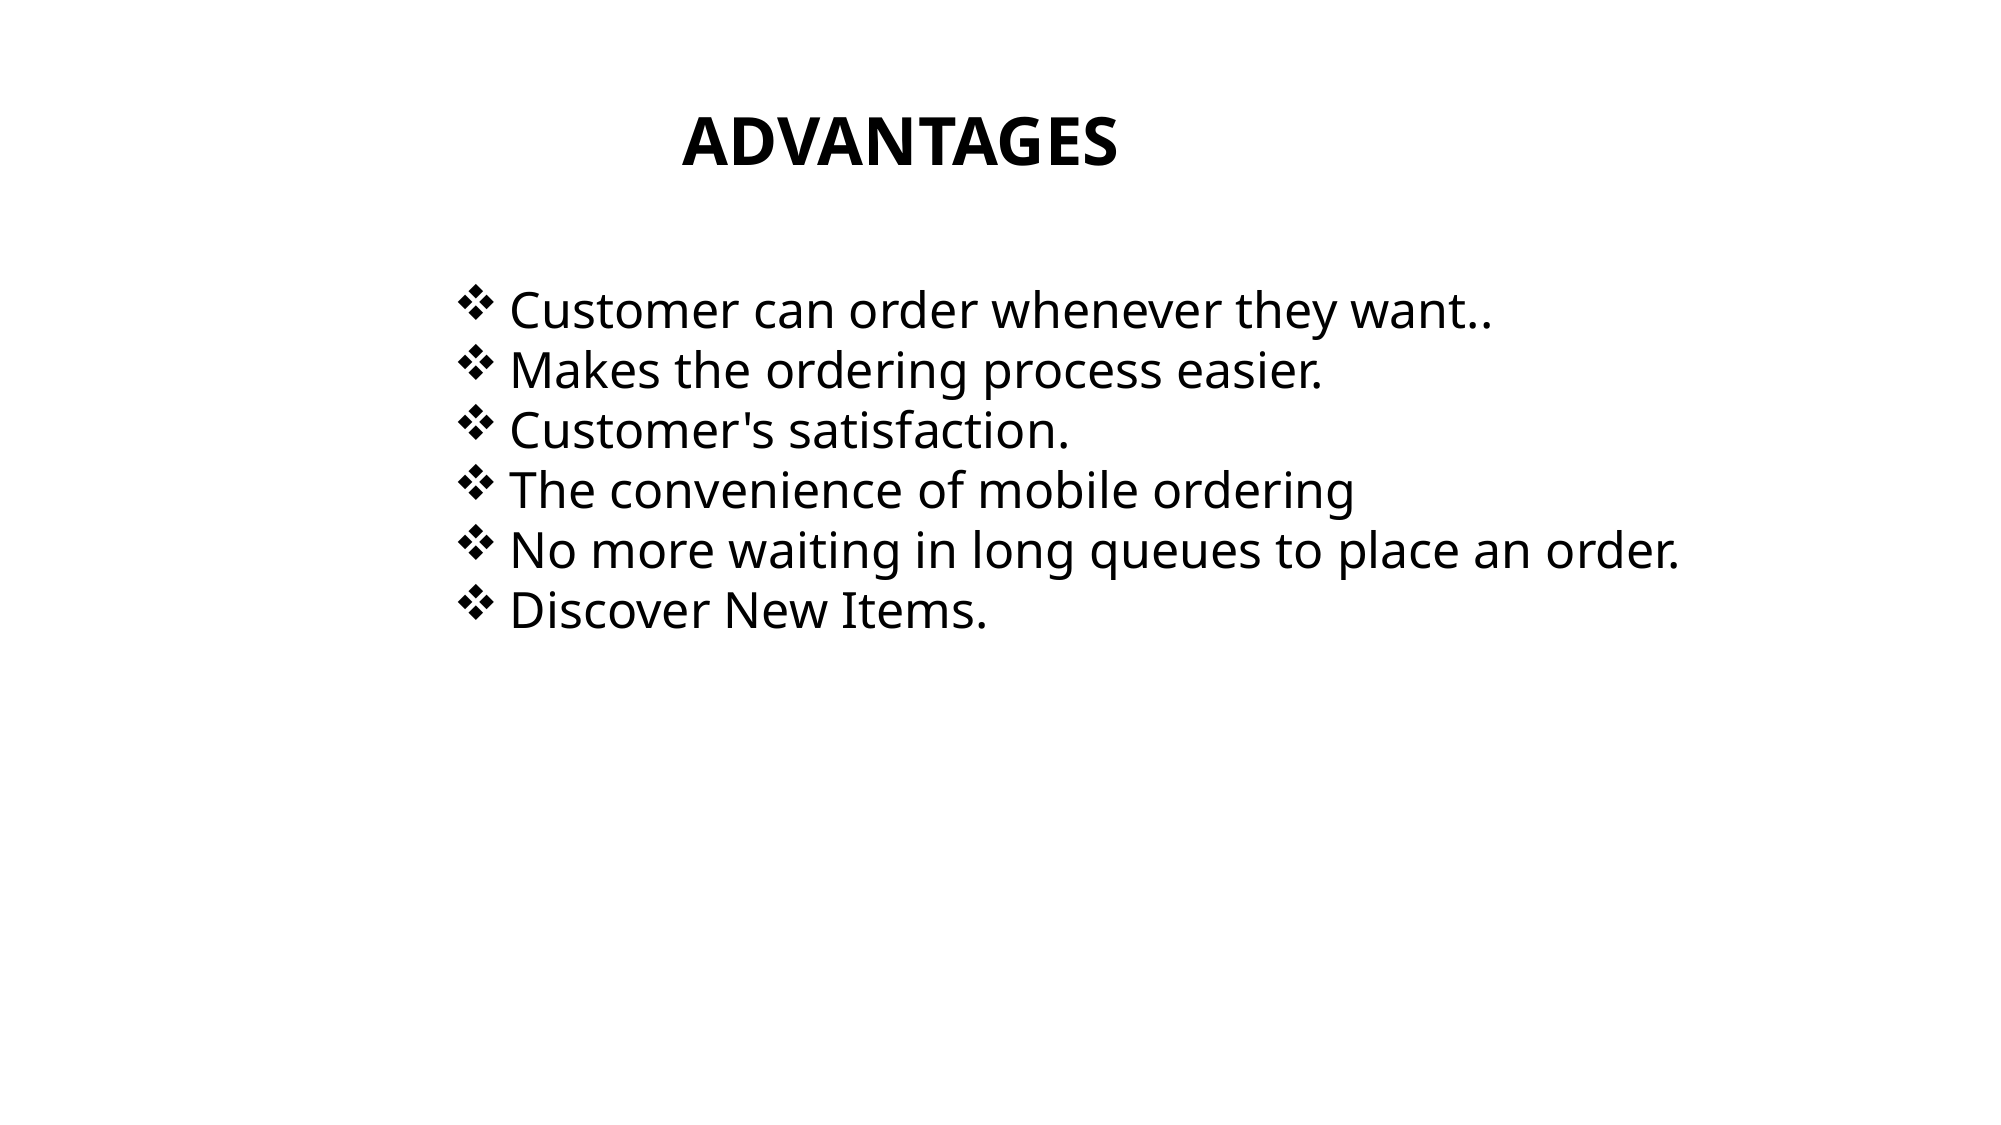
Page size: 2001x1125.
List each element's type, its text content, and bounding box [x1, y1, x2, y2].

text_box ADVANTAGES [667, 91, 1135, 187]
text_box Customer can order whenever they want.. Makes the ordering process easier. Customer's satisfaction. The convenience of mobile ordering No more waiting in long queues to place an order. Discover New Items. [438, 271, 1714, 646]
